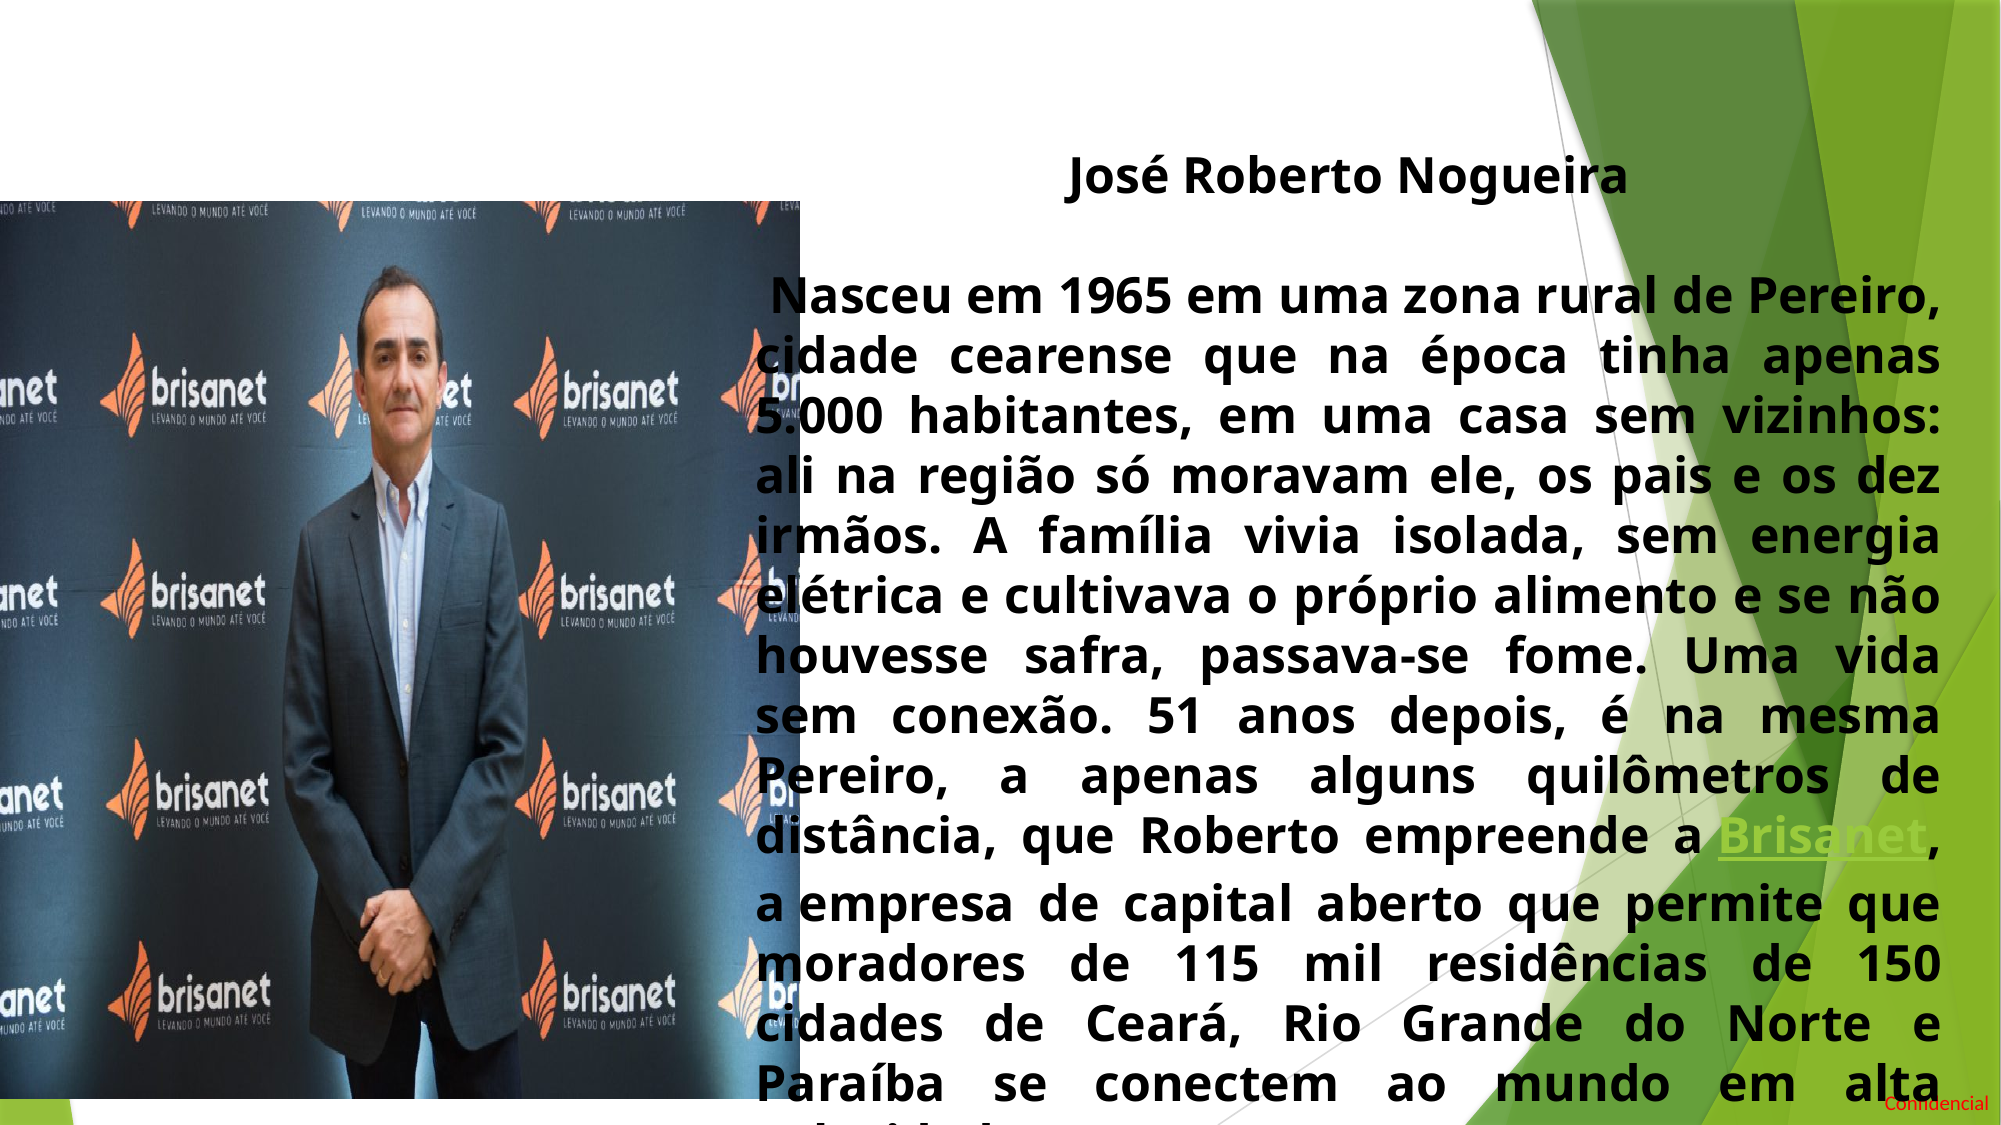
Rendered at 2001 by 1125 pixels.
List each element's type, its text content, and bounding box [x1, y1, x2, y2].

text_box José Roberto Nogueira Nasceu em 1965 em uma zona rural de Pereiro, cidade cearense que na época tinha apenas 5.000 habitantes, em uma casa sem vizinhos: ali na região só moravam ele, os pais e os dez irmãos. A família vivia isolada, sem energia elétrica e cultivava o próprio alimento e se não houvesse safra, passava-se fome. Uma vida sem conexão. 51 anos depois, é na mesma Pereiro, a apenas alguns quilômetros de distância, que Roberto empreende a Brisanet, a empresa de capital aberto que permite que moradores de 115 mil residências de 150 cidades de Ceará, Rio Grande do Norte e Paraíba se conectem ao mundo em alta velocidade [740, 136, 1957, 1125]
picture [0, 200, 800, 1099]
